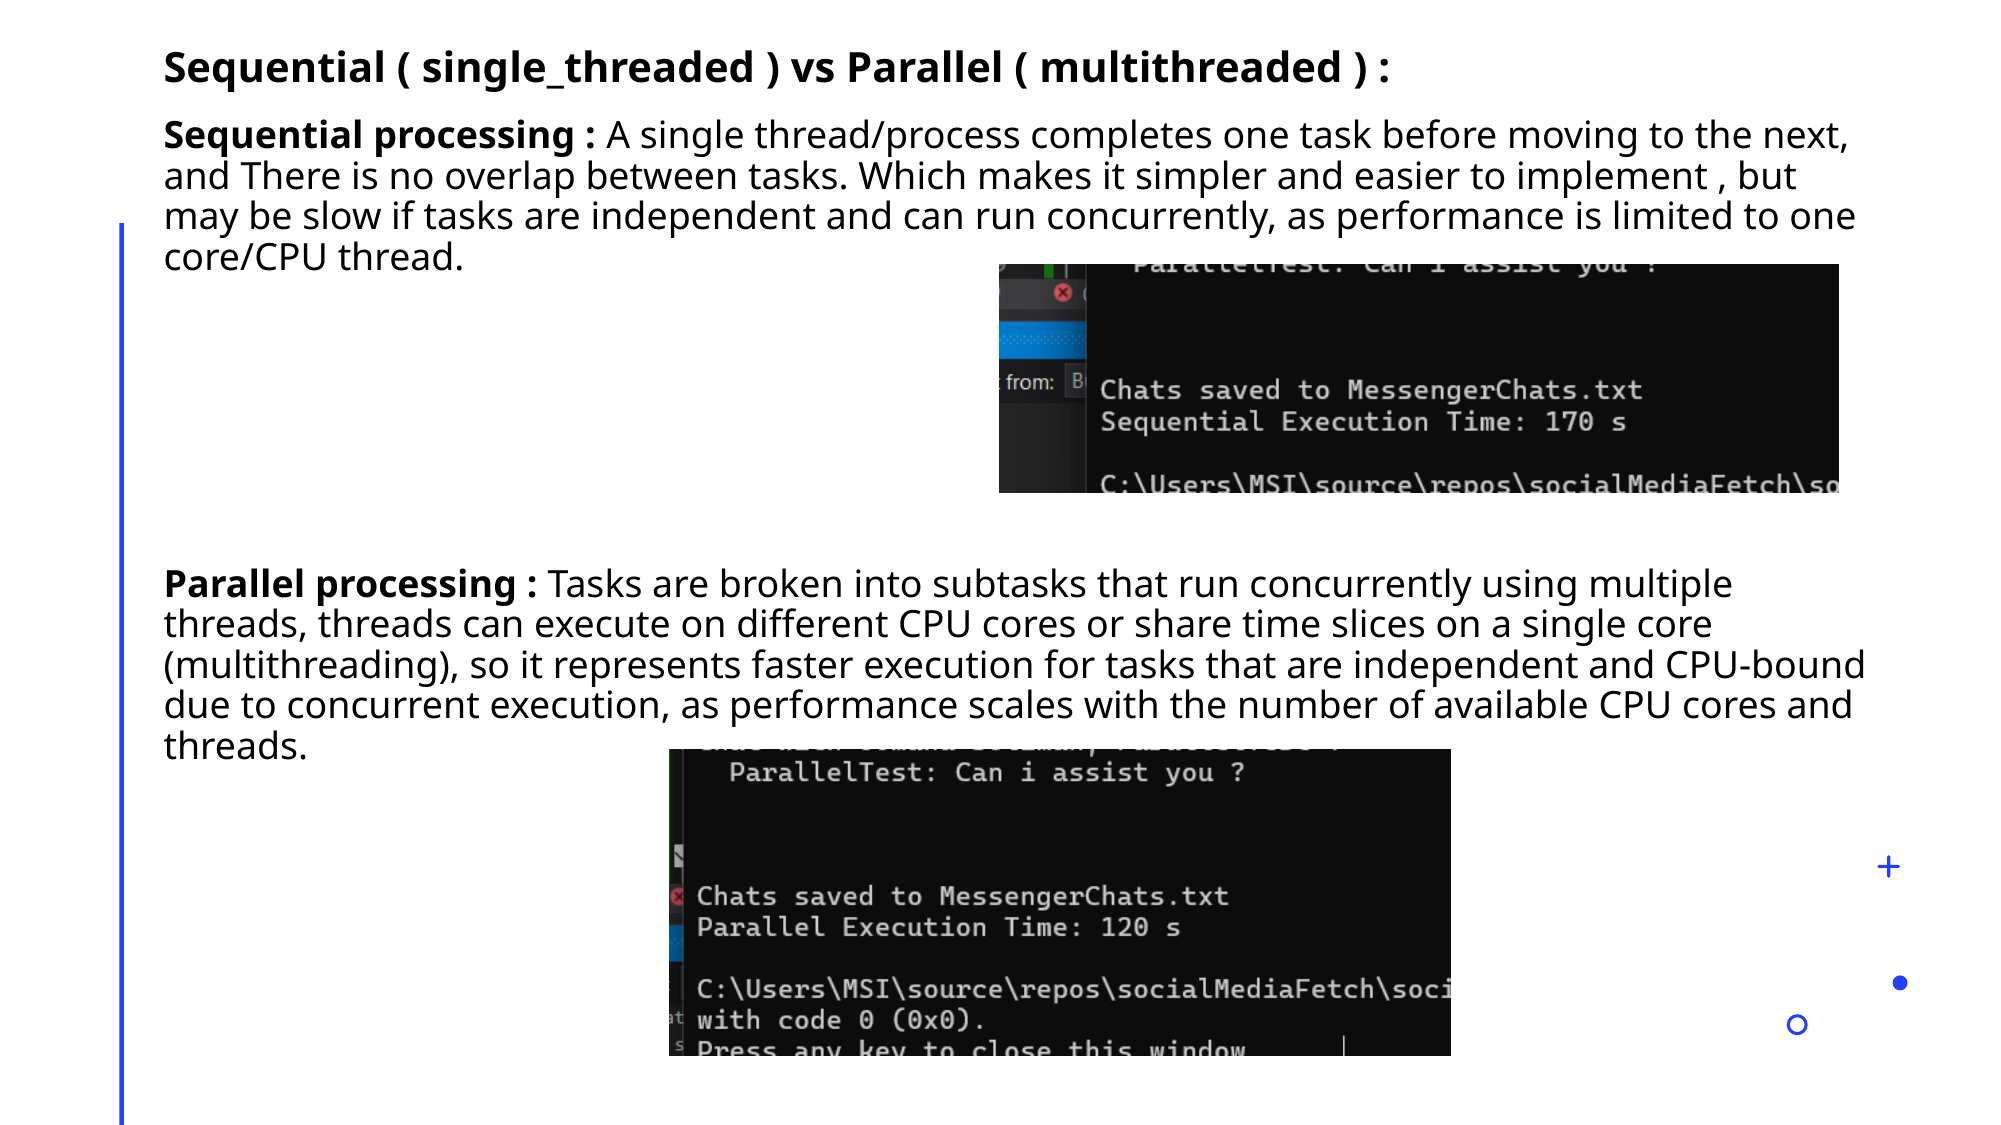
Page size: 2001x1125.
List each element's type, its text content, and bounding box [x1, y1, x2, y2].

picture [999, 264, 1839, 493]
list Sequential ( single_threaded ) vs Parallel ( multithreaded ) : Sequential processing : A single thread/process completes one task before moving to the next, and There is no overlap between tasks. Which makes it simpler and easier to implement , but may be slow if tasks are independent and can run concurrently, as performance is limited to one core/CPU thread. Parallel processing : Tasks are broken into subtasks that run concurrently using multiple threads, threads can execute on different CPU cores or share time slices on a single core (multithreading), so it represents faster execution for tasks that are independent and CPU-bound due to concurrent execution, as performance scales with the number of available CPU cores and threads. [163, 46, 1869, 996]
picture [669, 749, 1451, 1056]
